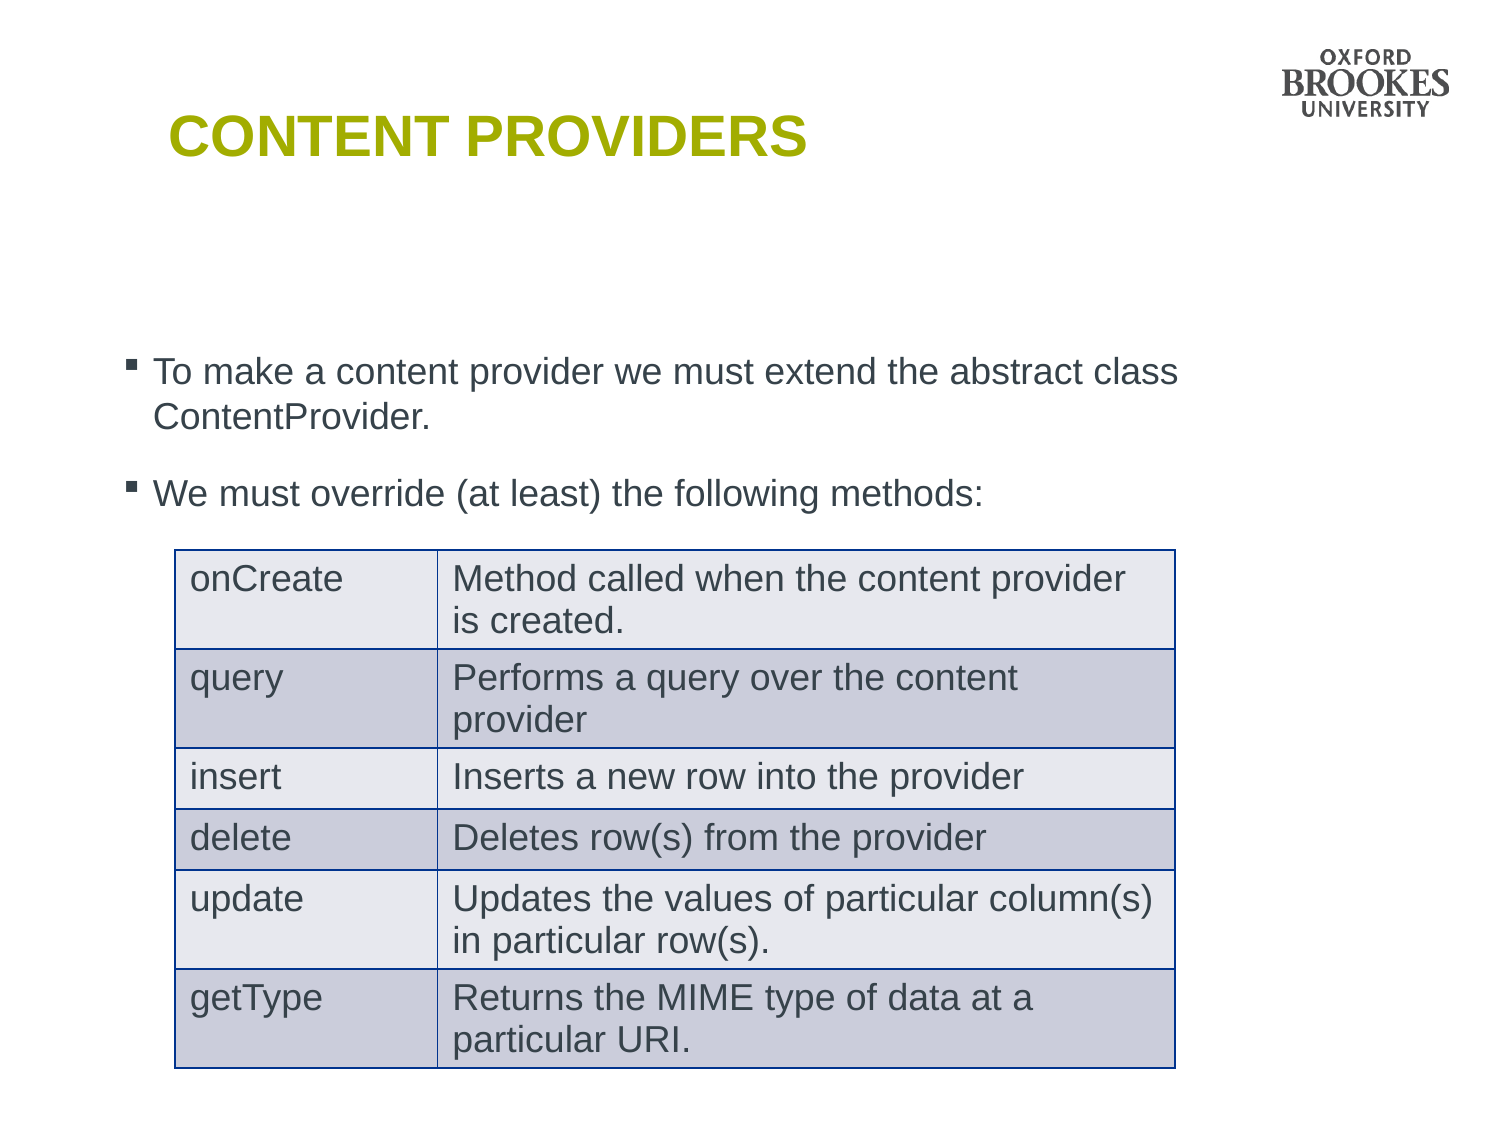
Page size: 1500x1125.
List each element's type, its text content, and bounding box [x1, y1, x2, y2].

table_header Method called when the content provider is created. [438, 551, 1174, 648]
list To make a content provider we must extend the abstract class ContentProvider. We must override (at least) the following methods: [123, 339, 1453, 525]
table_cell Updates the values of particular column(s) in particular row(s). [438, 871, 1174, 968]
table_cell delete [176, 810, 437, 869]
table_cell Performs a query over the content provider [438, 650, 1174, 747]
table_cell Inserts a new row into the provider [438, 749, 1174, 808]
table_cell getType [176, 970, 437, 1067]
table_cell update [176, 871, 437, 968]
table_cell Deletes row(s) from the provider [438, 810, 1174, 869]
table_cell insert [176, 749, 437, 808]
title CONTENT PROVIDERS [168, 55, 1453, 211]
picture [50, 49, 1449, 303]
table_header onCreate [176, 551, 437, 648]
table_cell Returns the MIME type of data at a particular URI. [438, 970, 1174, 1067]
table_cell query [176, 650, 437, 747]
